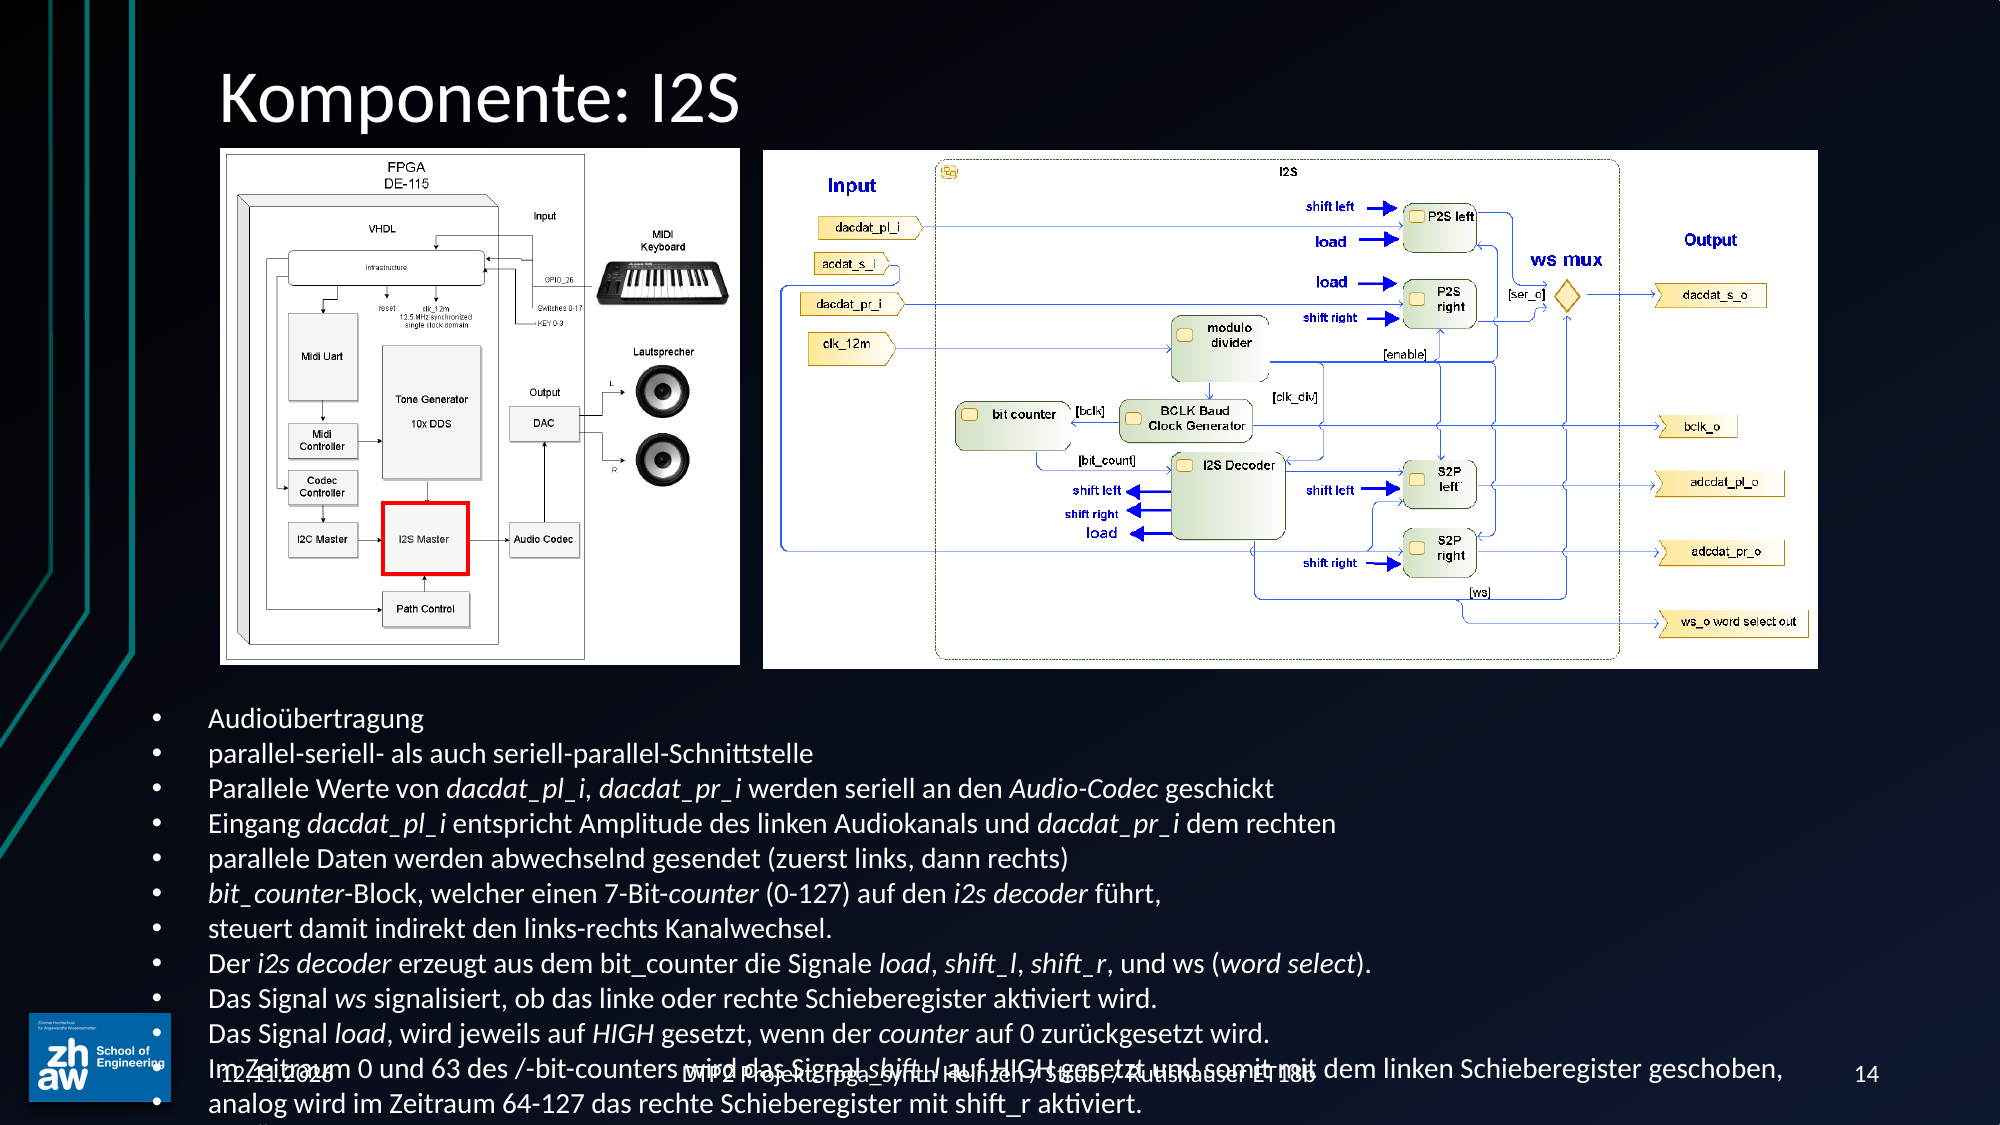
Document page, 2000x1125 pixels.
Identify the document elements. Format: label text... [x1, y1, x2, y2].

picture [219, 148, 741, 665]
picture [29, 1013, 137, 1102]
picture [763, 150, 1819, 670]
text_box Audioübertragung parallel-seriell- als auch seriell-parallel-Schnittstelle Parallele Werte von dacdat_pl_i, dacdat_pr_i werden seriell an den Audio-Codec geschickt Eingang dacdat_pl_i entspricht Amplitude des linken Audiokanals und dacdat_pr_i dem rechten parallele Daten werden abwechselnd gesendet (zuerst links, dann rechts) bit_counter-Block, welcher einen 7-Bit-counter (0-127) auf den i2s decoder führt, steuert damit indirekt den links-rechts Kanalwechsel. Der i2s decoder erzeugt aus dem bit_counter die Signale load, shift_l, shift_r, und ws (word select). Das Signal ws signalisiert, ob das linke oder rechte Schieberegister aktiviert wird. Das Signal load, wird jeweils auf HIGH gesetzt, wenn der counter auf 0 zurückgesetzt wird. Im Zeitraum 0 und 63 des /-bit-counters wird das Signal shift_l auf HIGH gesetzt und somit mit dem linken Schieberegister geschoben, analog wird im Zeitraum 64-127 das rechte Schieberegister mit shift_r aktiviert. Die Übertragungsrate für die Ansteuerung des Audio Codec wird im Block mit einem modulo divder erzeugt und entspricht der halben 12.5MHz-Frequenz. Die erzeugte Baudrate (bclk) wird als enable Signal auf die verschiedenen Schieberegister geführt. Es wird lediglich dann geschoben, wenn enable HIGH ist. Die seriellen Daten am Ausgang dacdat_s_o werden auf den Audio-Codec geführt. SP-Schnittstelle können z.B. analoge Audio Eingangsdaten seriell empfangen und intern parallel gewandelt werden. SP-Schnittstelle nur zu Testzwecken implementiert (Feedback-Loop) [137, 692, 2000, 1125]
title Komponente: I2S [199, 45, 1900, 149]
